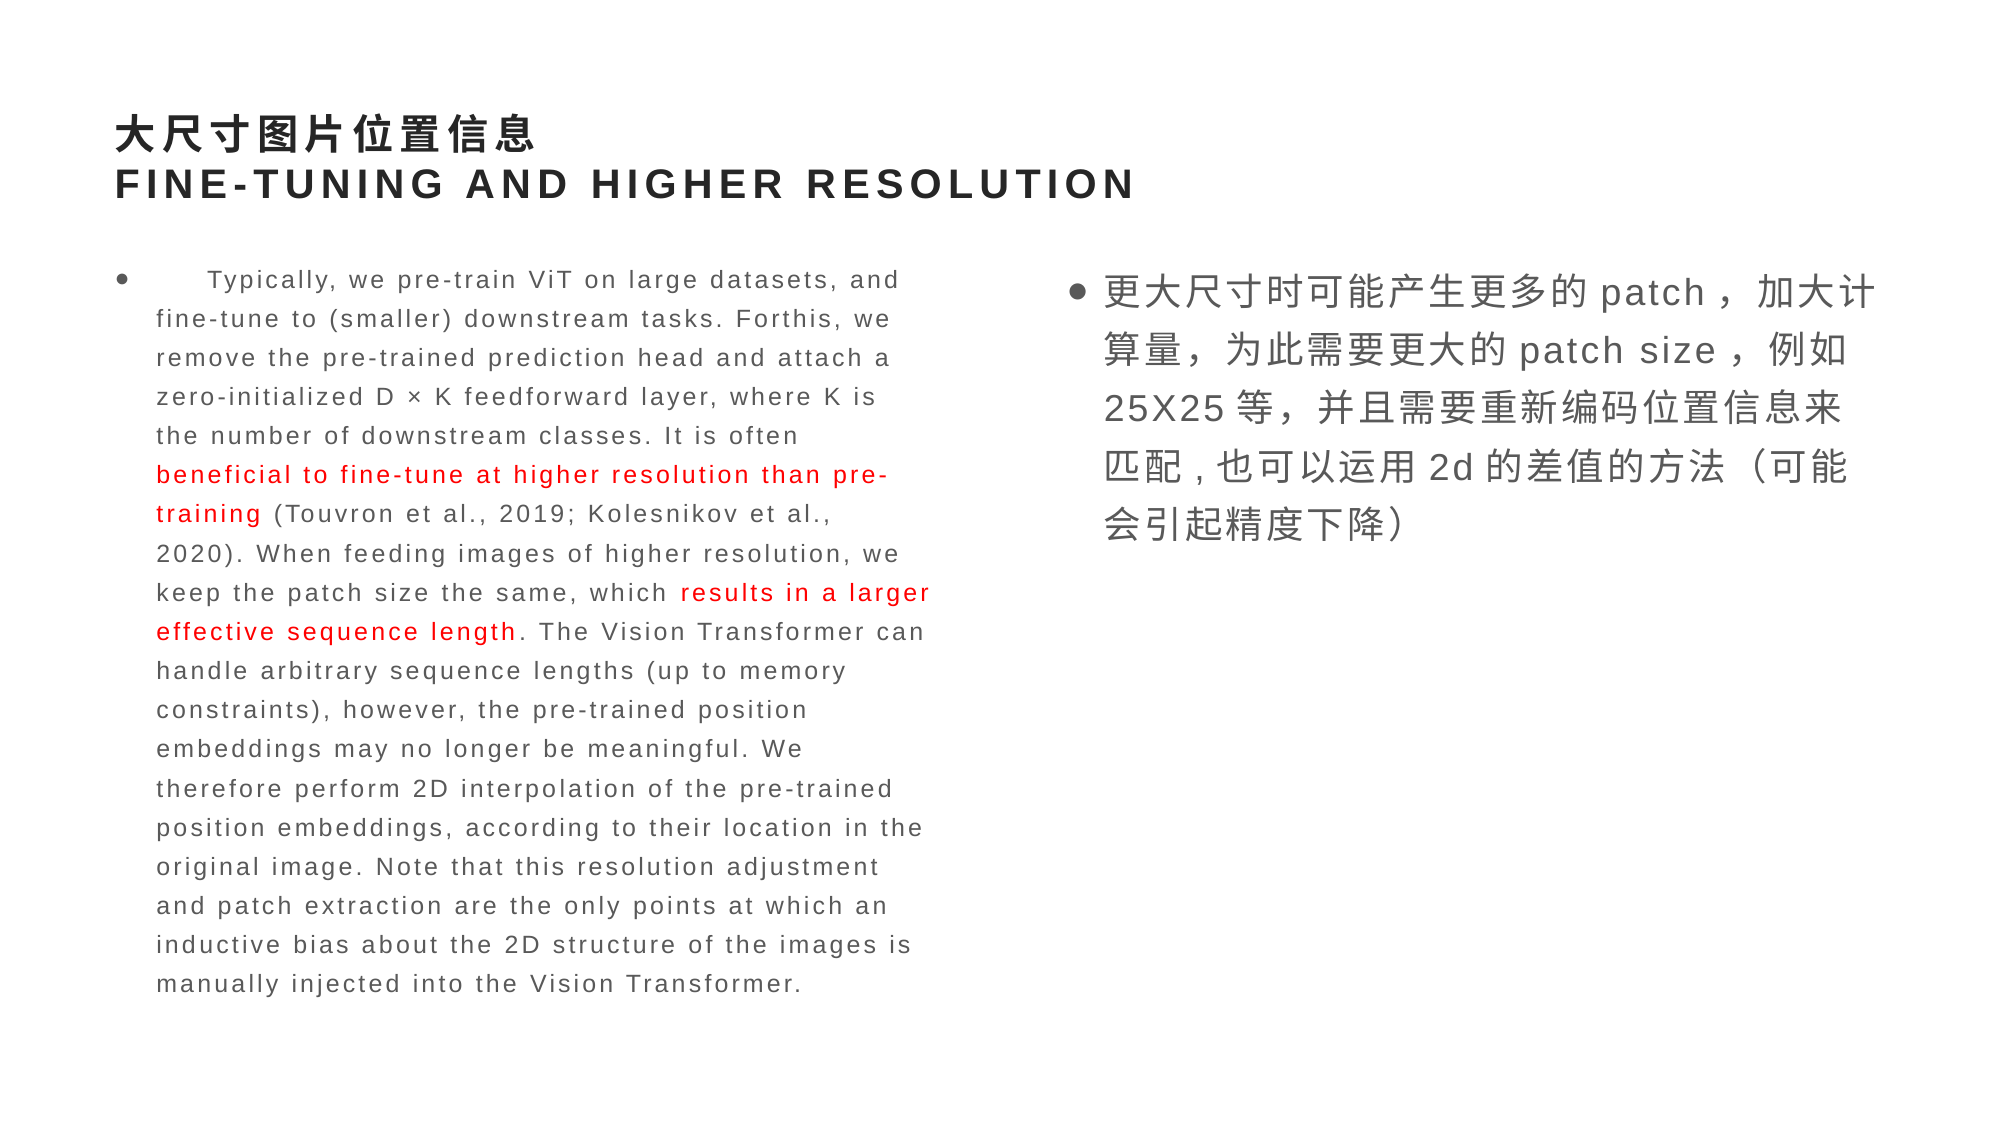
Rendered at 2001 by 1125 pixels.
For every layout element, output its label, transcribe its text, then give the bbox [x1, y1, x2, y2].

list 更大尺寸时可能产生更多的patch，加大计算量，为此需要更大的patch size，例如25X25等，并且需要重新编码位置信息来匹配,也可以运用2d的差值的方法（可能会引起精度下降） [1051, 246, 1901, 1026]
title 大尺寸图片位置信息 FINE-TUNING AND HIGHER RESOLUTION [99, 99, 1900, 216]
list Typically, we pre-train ViT on large datasets, and fine-tune to (smaller) downstream tasks. Forthis, we remove the pre-trained prediction head and attach a zero-initialized D × K feedforward layer, where K is the number of downstream classes. It is often beneficial to fine-tune at higher resolution than pre-training (Touvron et al., 2019; Kolesnikov et al., 2020). When feeding images of higher resolution, we keep the patch size the same, which results in a larger effective sequence length. The Vision Transformer can handle arbitrary sequence lengths (up to memory constraints), however, the pre-trained position embeddings may no longer be meaningful. We therefore perform 2D interpolation of the pre-trained position embeddings, according to their location in the original image. Note that this resolution adjustment and patch extraction are the only points at which an inductive bias about the 2D structure of the images is manually injected into the Vision Transformer. [99, 246, 949, 1026]
